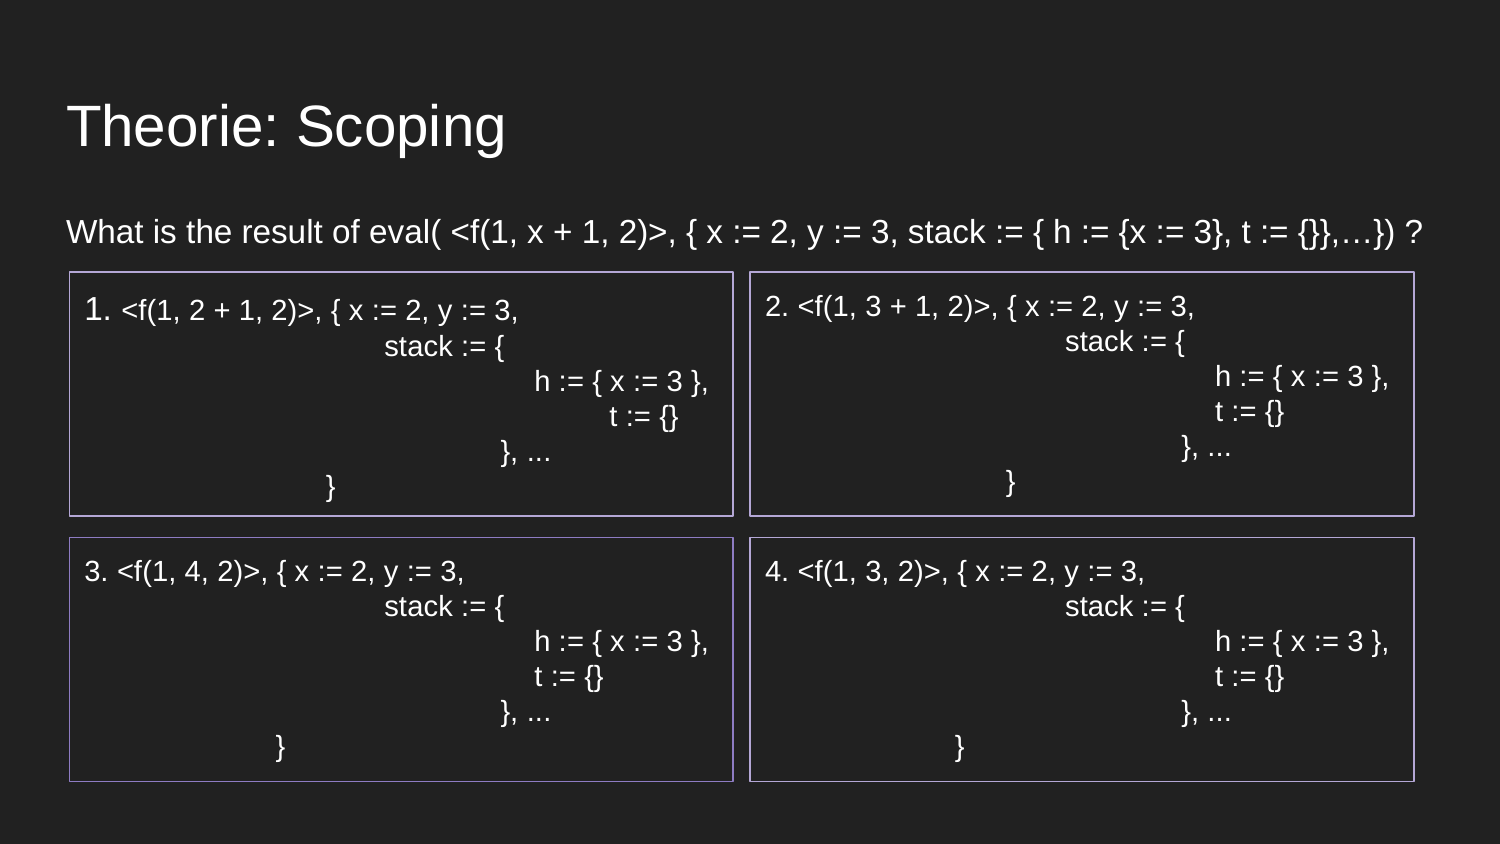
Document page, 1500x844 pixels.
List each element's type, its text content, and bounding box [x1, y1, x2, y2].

text_box 1. <f(1, 2 + 1, 2)>, { x := 2, y := 3, stack := { h := { x := 3 }, t := {} }, ... } [69, 272, 734, 517]
text_box 3. <f(1, 4, 2)>, { x := 2, y := 3, stack := { h := { x := 3 }, t := {} }, ... } [69, 537, 734, 782]
title Theorie: Scoping [51, 72, 1449, 167]
text_box 4. <f(1, 3, 2)>, { x := 2, y := 3, stack := { h := { x := 3 }, t := {} }, ... } [750, 537, 1414, 782]
list What is the result of eval( <f(1, x + 1, 2)>, { x := 2, y := 3, stack := { h := {x := 3}, t := {}},…}) ? [51, 189, 1449, 750]
text_box 2. <f(1, 3 + 1, 2)>, { x := 2, y := 3, stack := { h := { x := 3 }, t := {} }, ... } [750, 272, 1414, 517]
